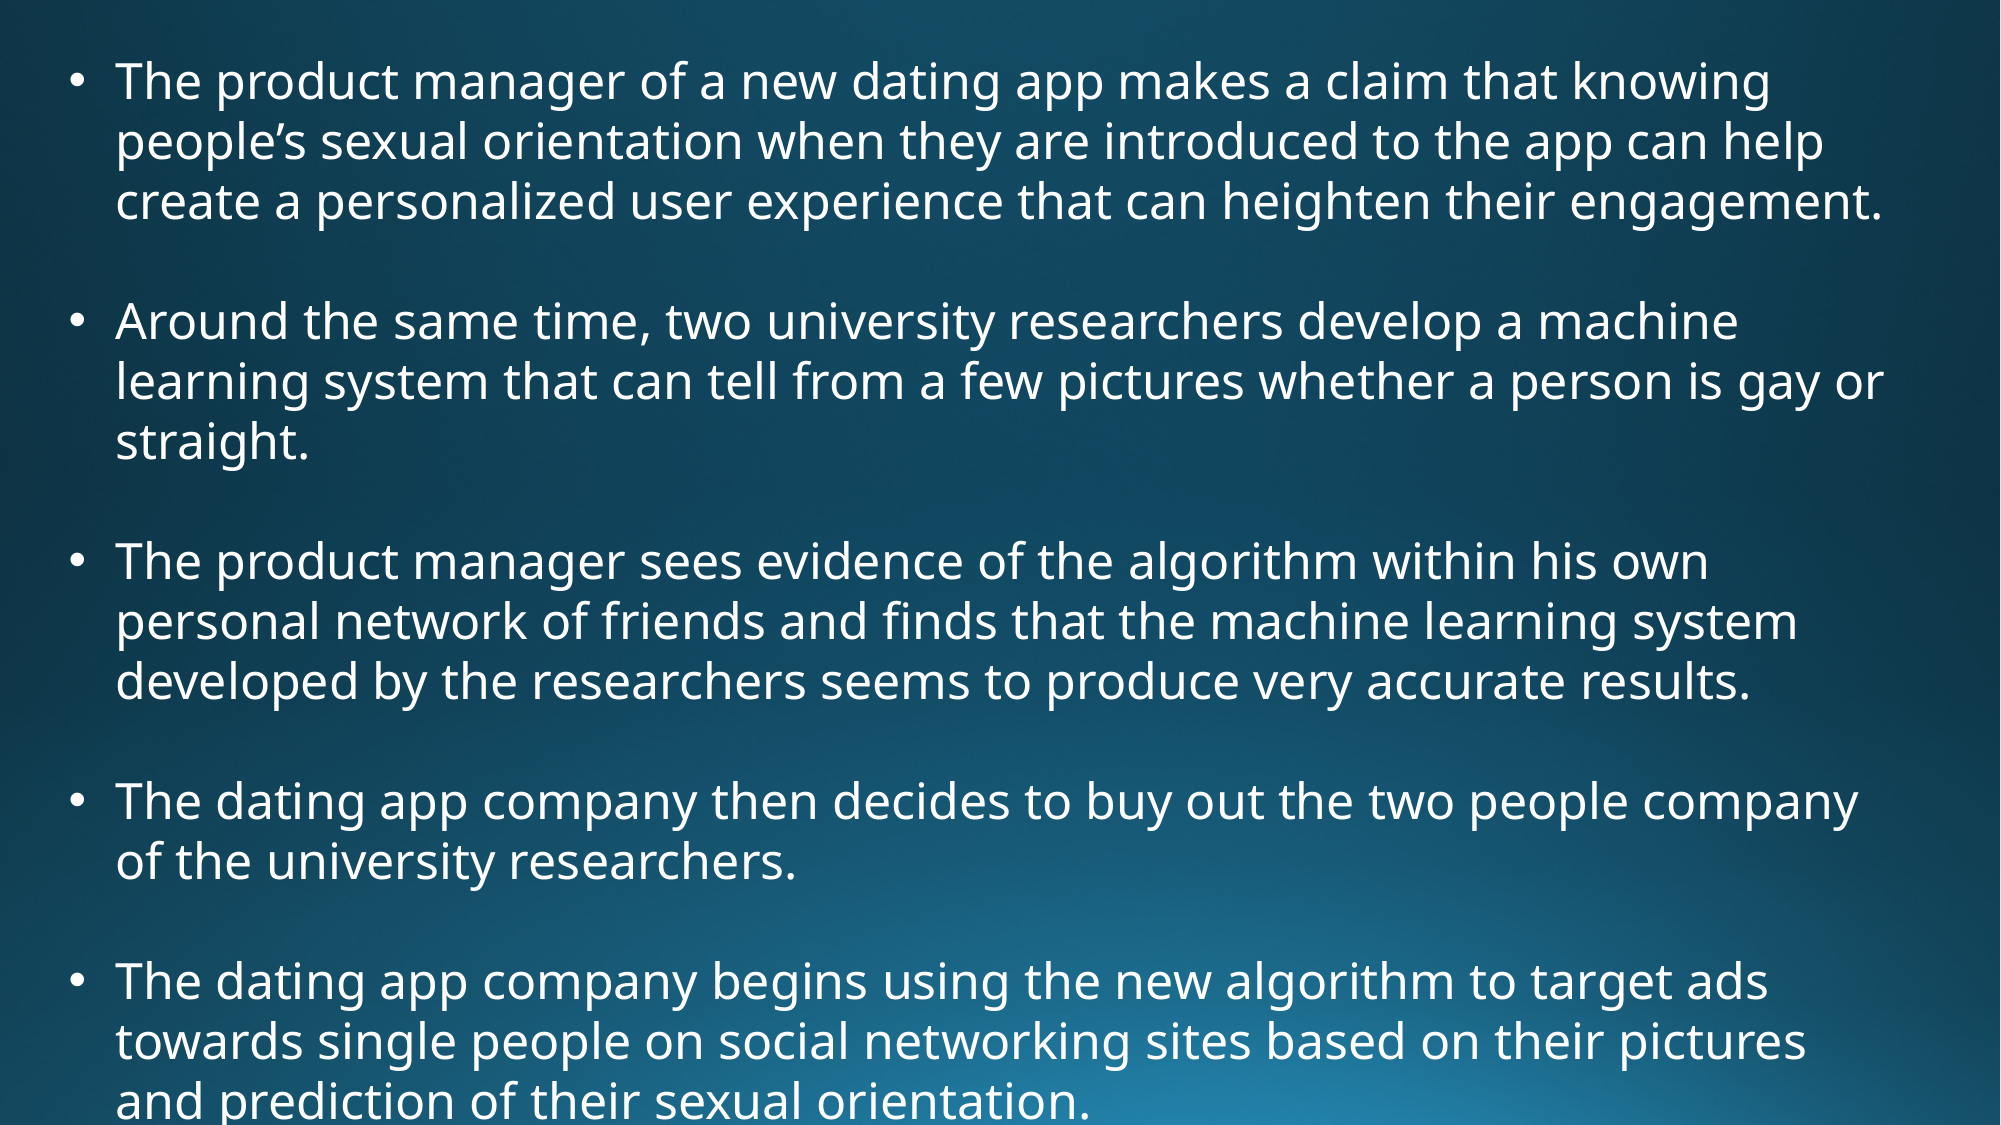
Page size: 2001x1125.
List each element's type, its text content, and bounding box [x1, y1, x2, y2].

picture [0, 0, 2001, 1125]
text_box The product manager of a new dating app makes a claim that knowing people’s sexual orientation when they are introduced to the app can help create a personalized user experience that can heighten their engagement. Around the same time, two university researchers develop a machine learning system that can tell from a few pictures whether a person is gay or straight. The product manager sees evidence of the algorithm within his own personal network of friends and finds that the machine learning system developed by the researchers seems to produce very accurate results. The dating app company then decides to buy out the two people company of the university researchers. The dating app company begins using the new algorithm to target ads towards single people on social networking sites based on their pictures and prediction of their sexual orientation. [53, 42, 1926, 1125]
